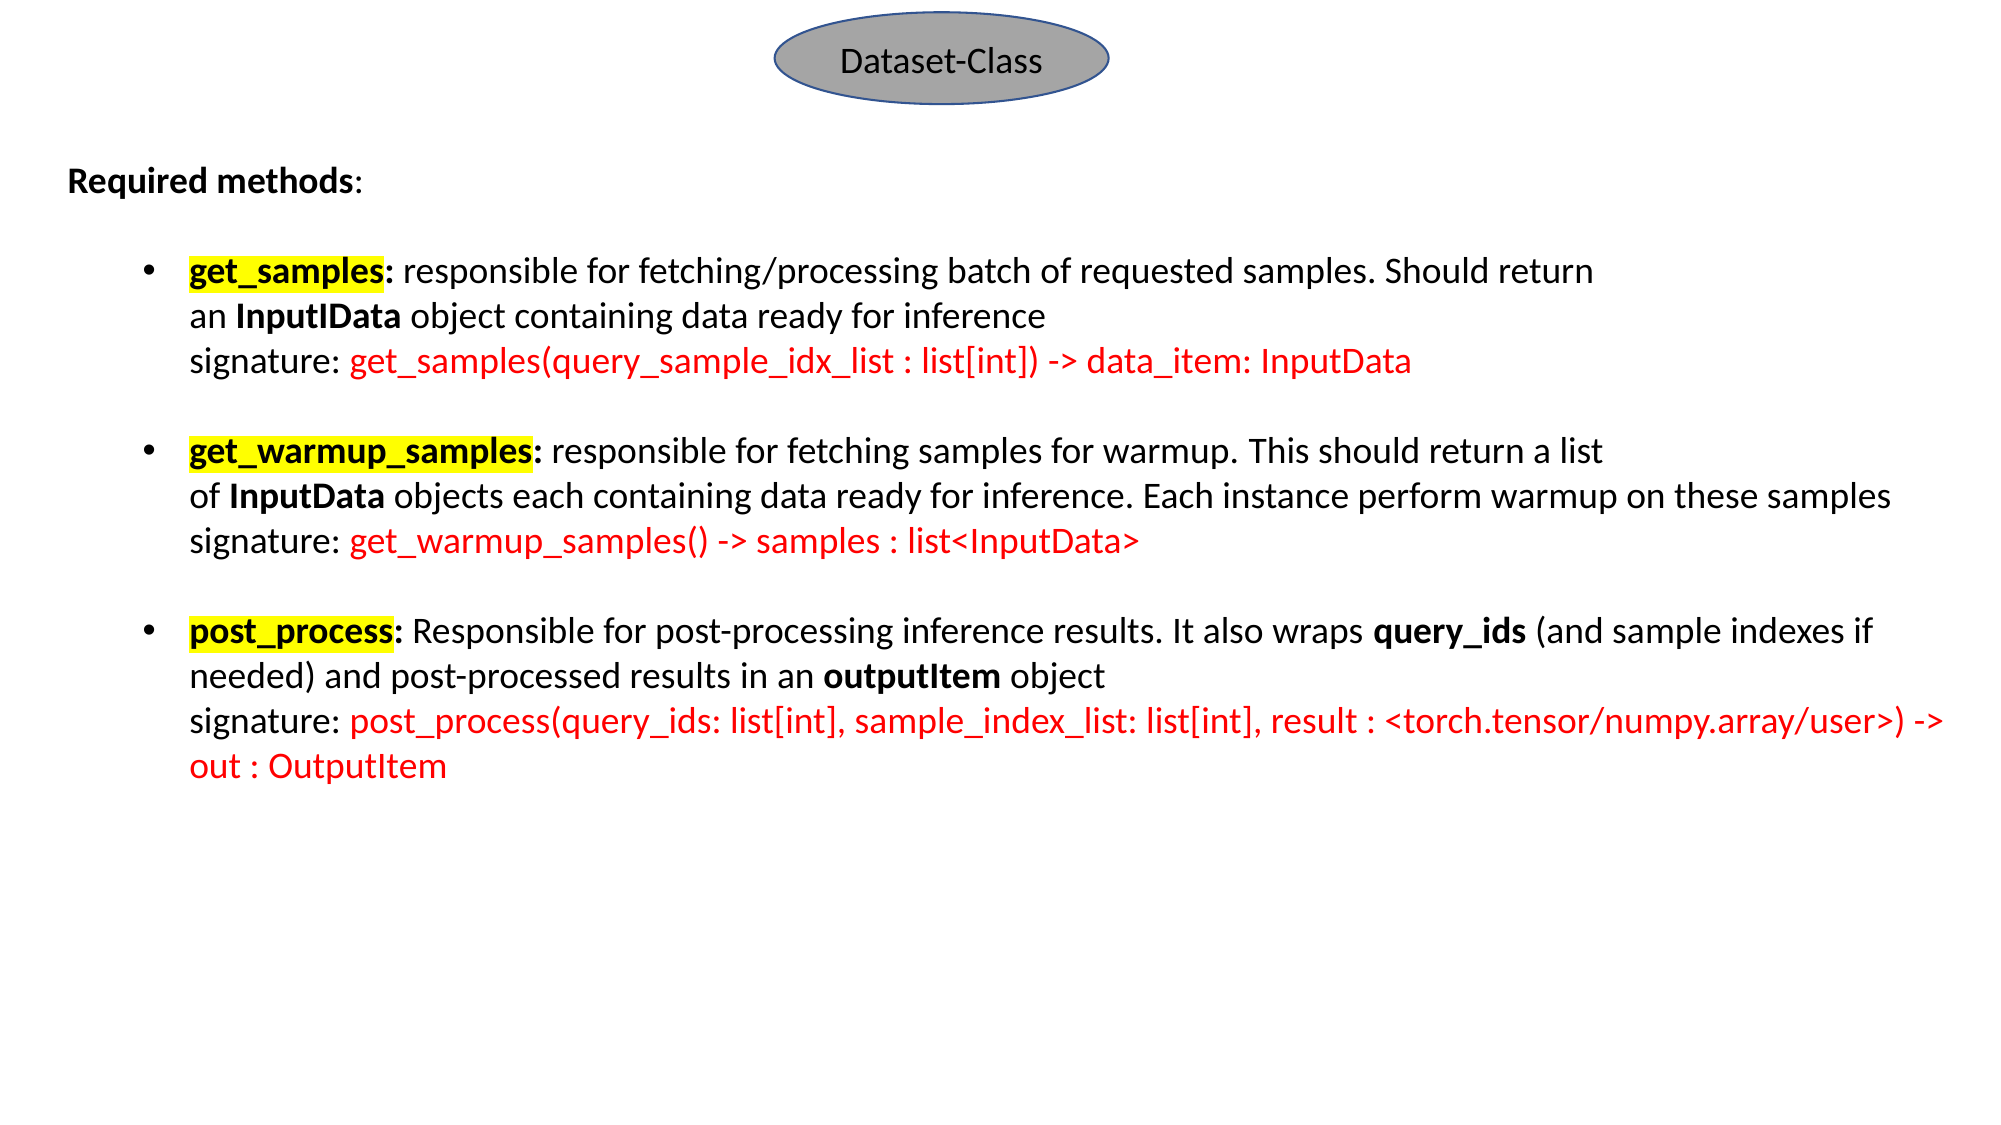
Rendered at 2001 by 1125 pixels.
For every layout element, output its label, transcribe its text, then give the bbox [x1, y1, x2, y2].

text_box Required methods: get_samples: responsible for fetching/processing batch of requested samples. Should return an InputIData object containing data ready for inference signature: get_samples(query_sample_idx_list : list[int]) -> data_item: InputData get_warmup_samples: responsible for fetching samples for warmup. This should return a list of InputData objects each containing data ready for inference. Each instance perform warmup on these samples signature: get_warmup_samples() -> samples : list<InputData> post_process: Responsible for post-processing inference results. It also wraps query_ids (and sample indexes if needed) and post-processed results in an outputItem object signature: post_process(query_ids: list[int], sample_index_list: list[int], result : <torch.tensor/numpy.array/user>) -> out : OutputItem [52, 104, 1980, 794]
text_box Dataset-Class [773, 11, 1110, 104]
